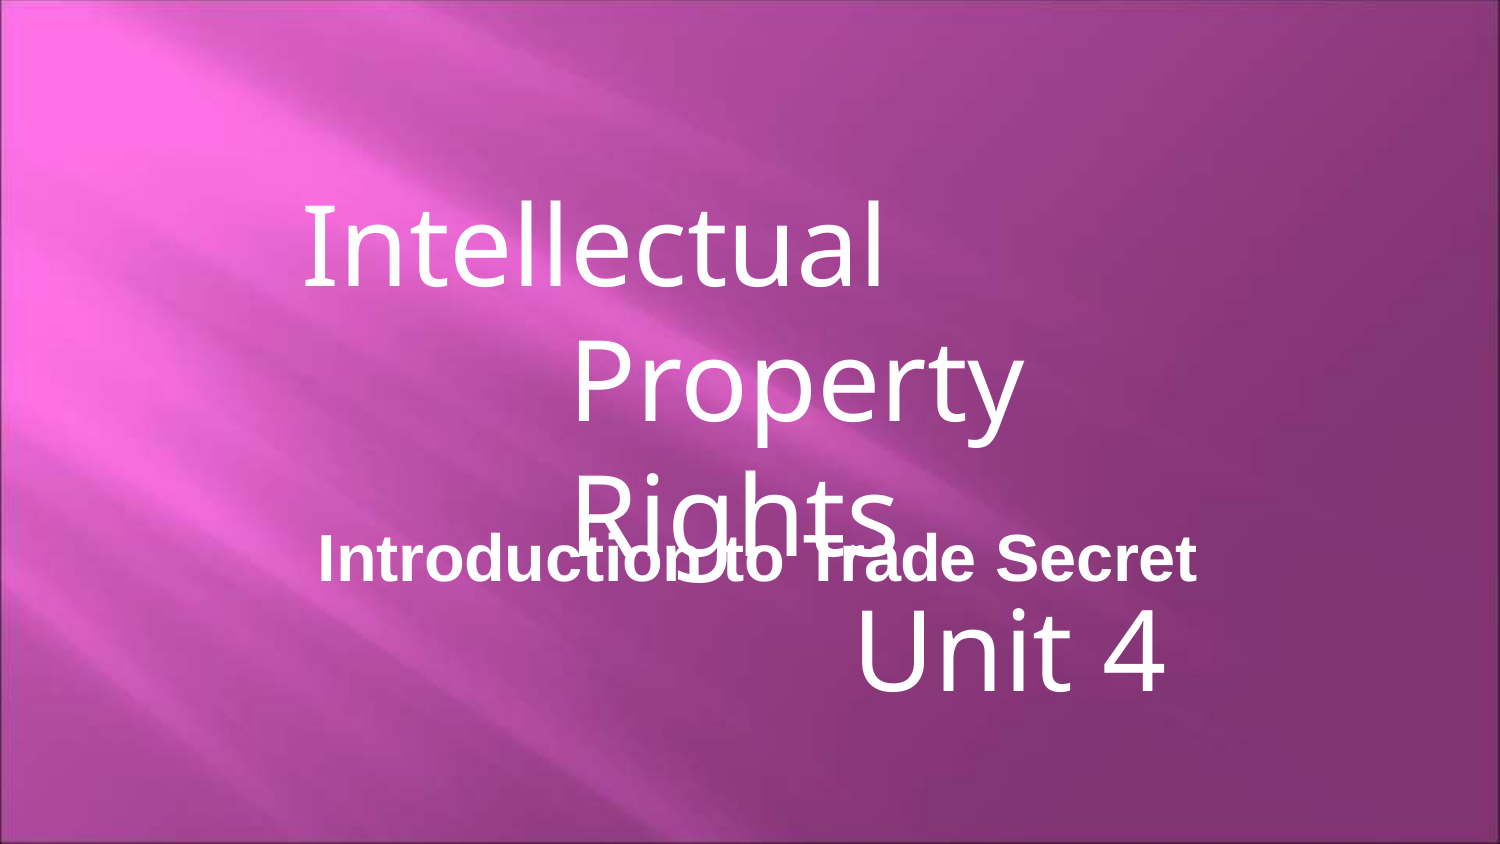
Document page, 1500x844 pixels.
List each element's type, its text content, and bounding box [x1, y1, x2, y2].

picture [0, 0, 1500, 844]
title Intellectual Property Rights Unit 4 [300, 171, 1253, 714]
